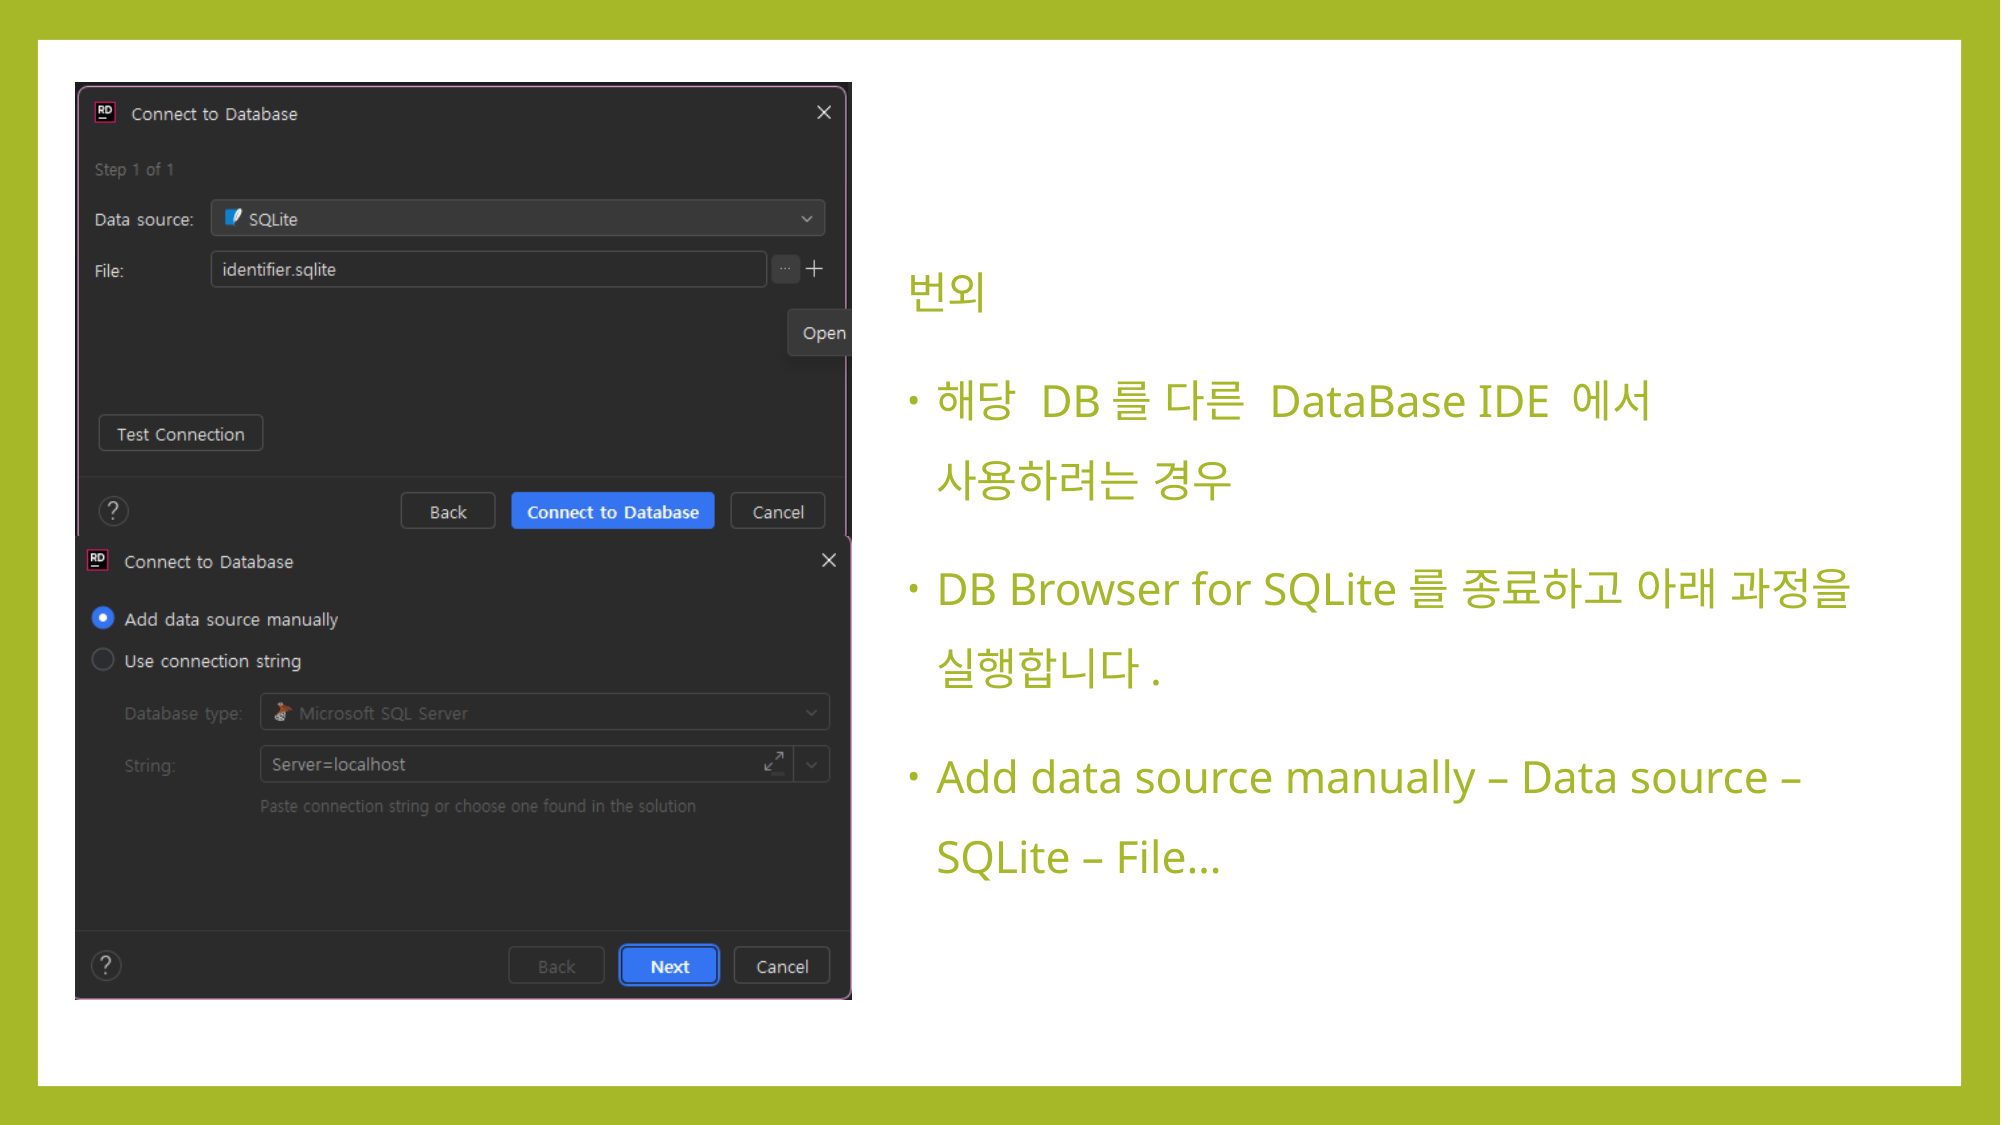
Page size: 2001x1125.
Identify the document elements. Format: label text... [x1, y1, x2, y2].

list 번외 해당 DB를 다른 DataBase IDE 에서 사용하려는 경우 DB Browser for SQLite를 종료하고 아래 과정을 실행합니다. Add data source manually – Data source – SQLite – File… [884, 231, 1872, 894]
picture [75, 81, 852, 1001]
